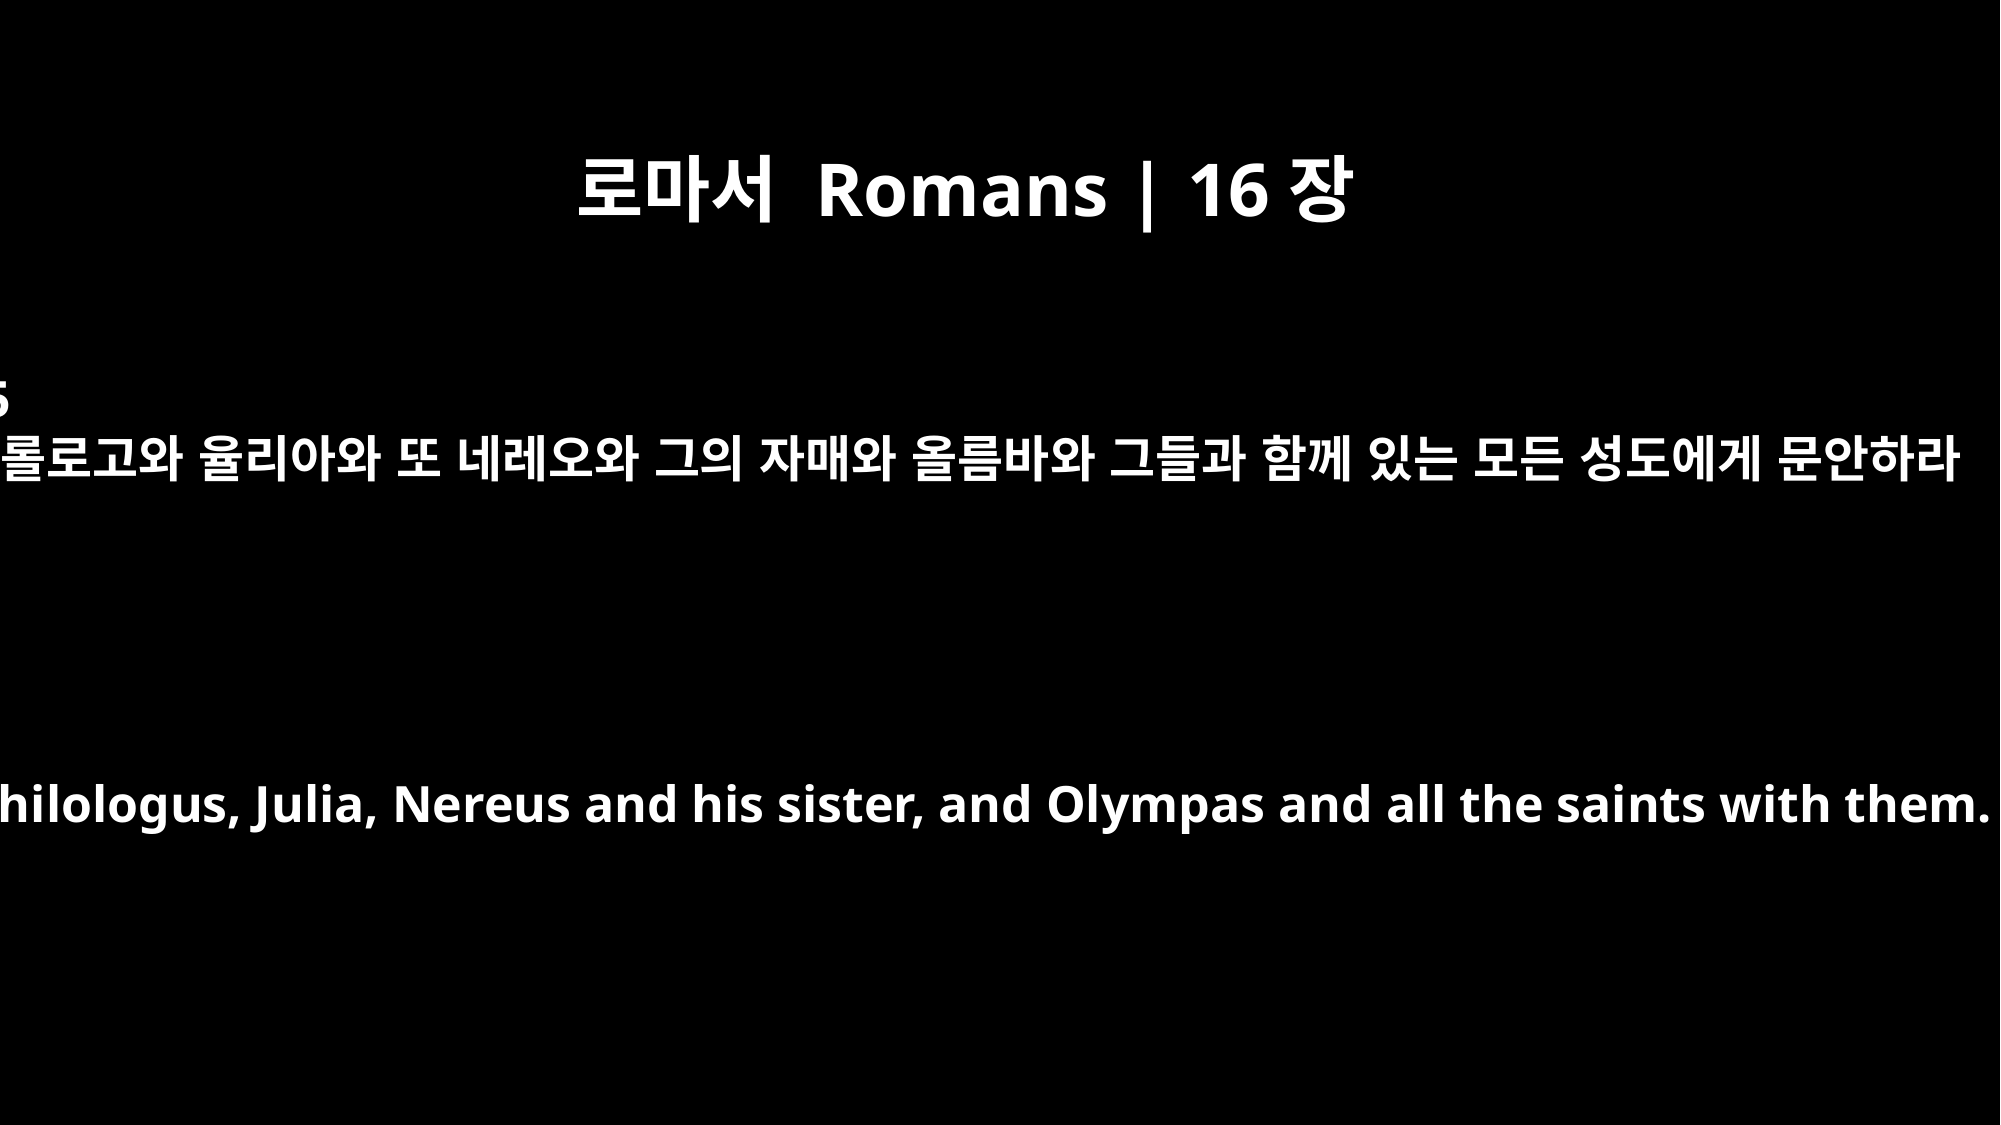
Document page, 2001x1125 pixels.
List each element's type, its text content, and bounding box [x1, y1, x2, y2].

text_box Greet Philologus, Julia, Nereus and his sister, and Olympas and all the saints with them. [0, 764, 2000, 840]
text_box 로마서 Romans | 16장 [561, 136, 1371, 239]
text_box 15 빌롤로고와 율리아와 또 네레오와 그의 자매와 올름바와 그들과 함께 있는 모든 성도에게 문안하라 [0, 359, 1978, 495]
